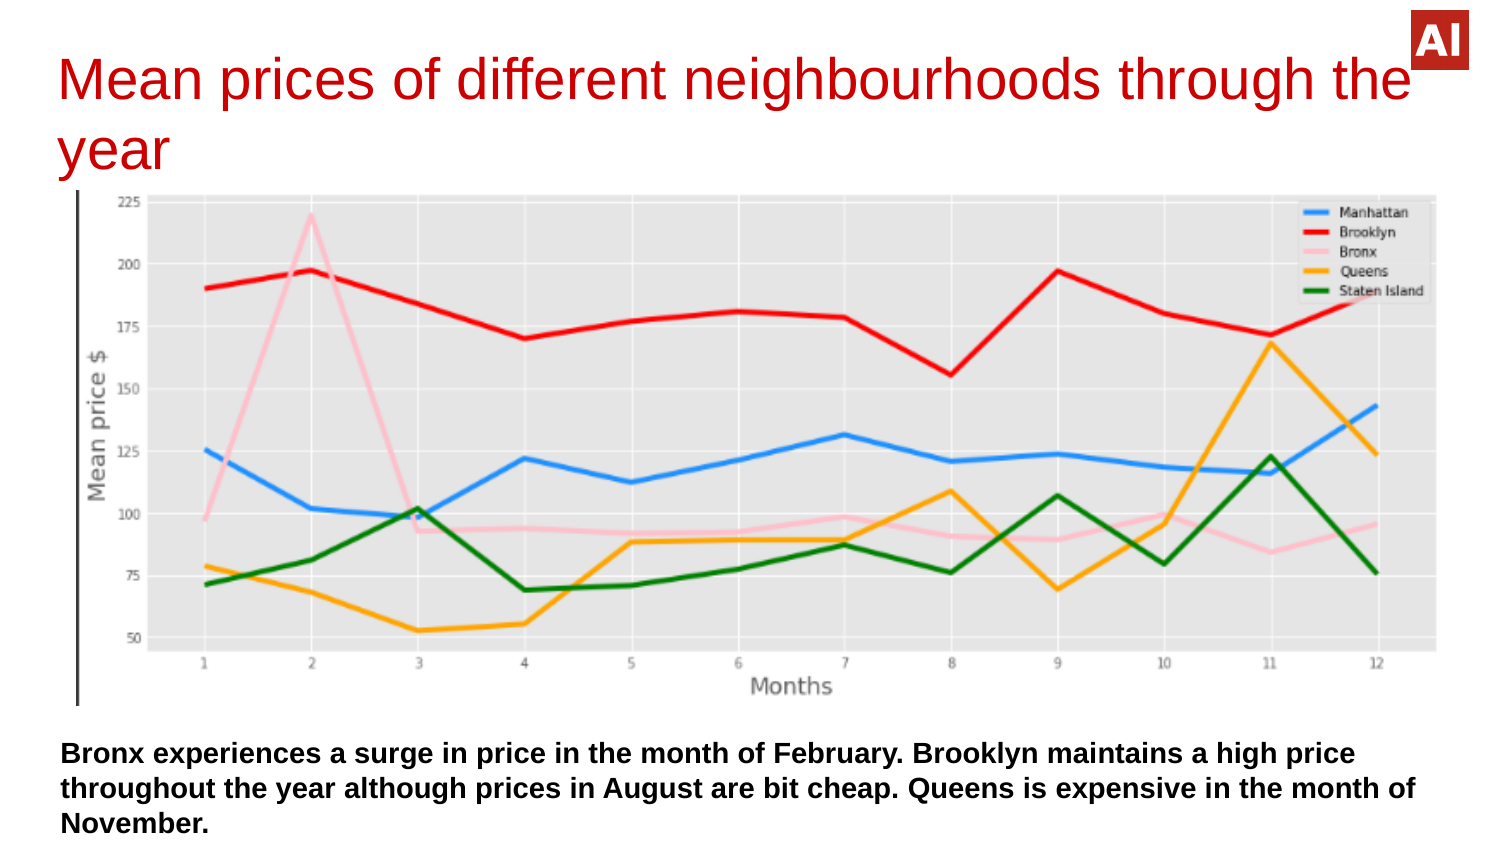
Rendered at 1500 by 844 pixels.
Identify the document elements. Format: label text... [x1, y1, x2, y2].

picture [1411, 10, 1469, 70]
text_box Bronx experiences a surge in price in the month of February. Brooklyn maintains a high price throughout the year although prices in August are bit cheap. Queens is expensive in the month of November. [45, 727, 1500, 844]
title Mean prices of different neighbourhoods through the year [42, 26, 1441, 134]
picture [76, 189, 1442, 707]
